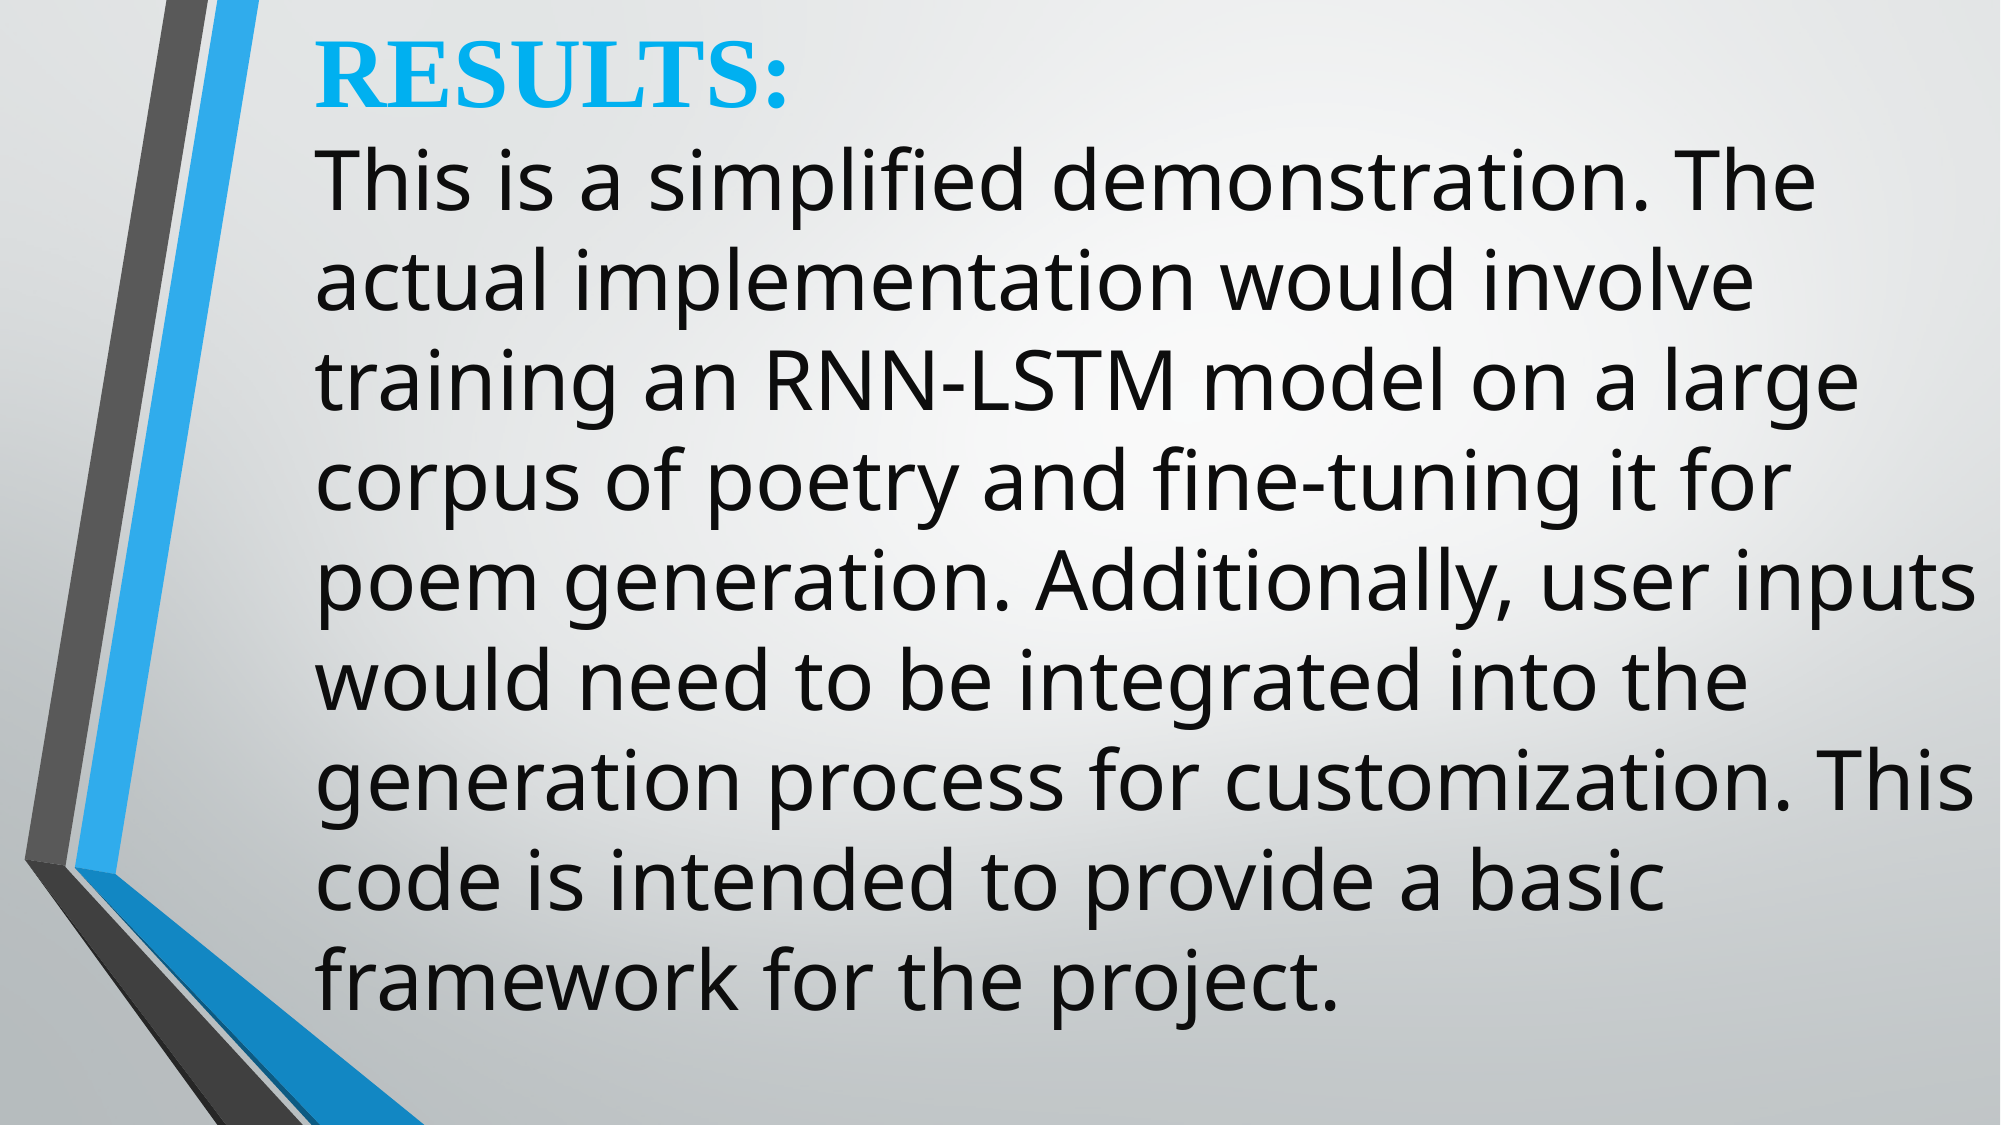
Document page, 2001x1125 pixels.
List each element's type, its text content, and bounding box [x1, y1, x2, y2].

text_box RESULTS: This is a simplified demonstration. The actual implementation would involve training an RNN-LSTM model on a large corpus of poetry and fine-tuning it for poem generation. Additionally, user inputs would need to be integrated into the generation process for customization. This code is intended to provide a basic framework for the project. [300, 0, 2000, 1125]
